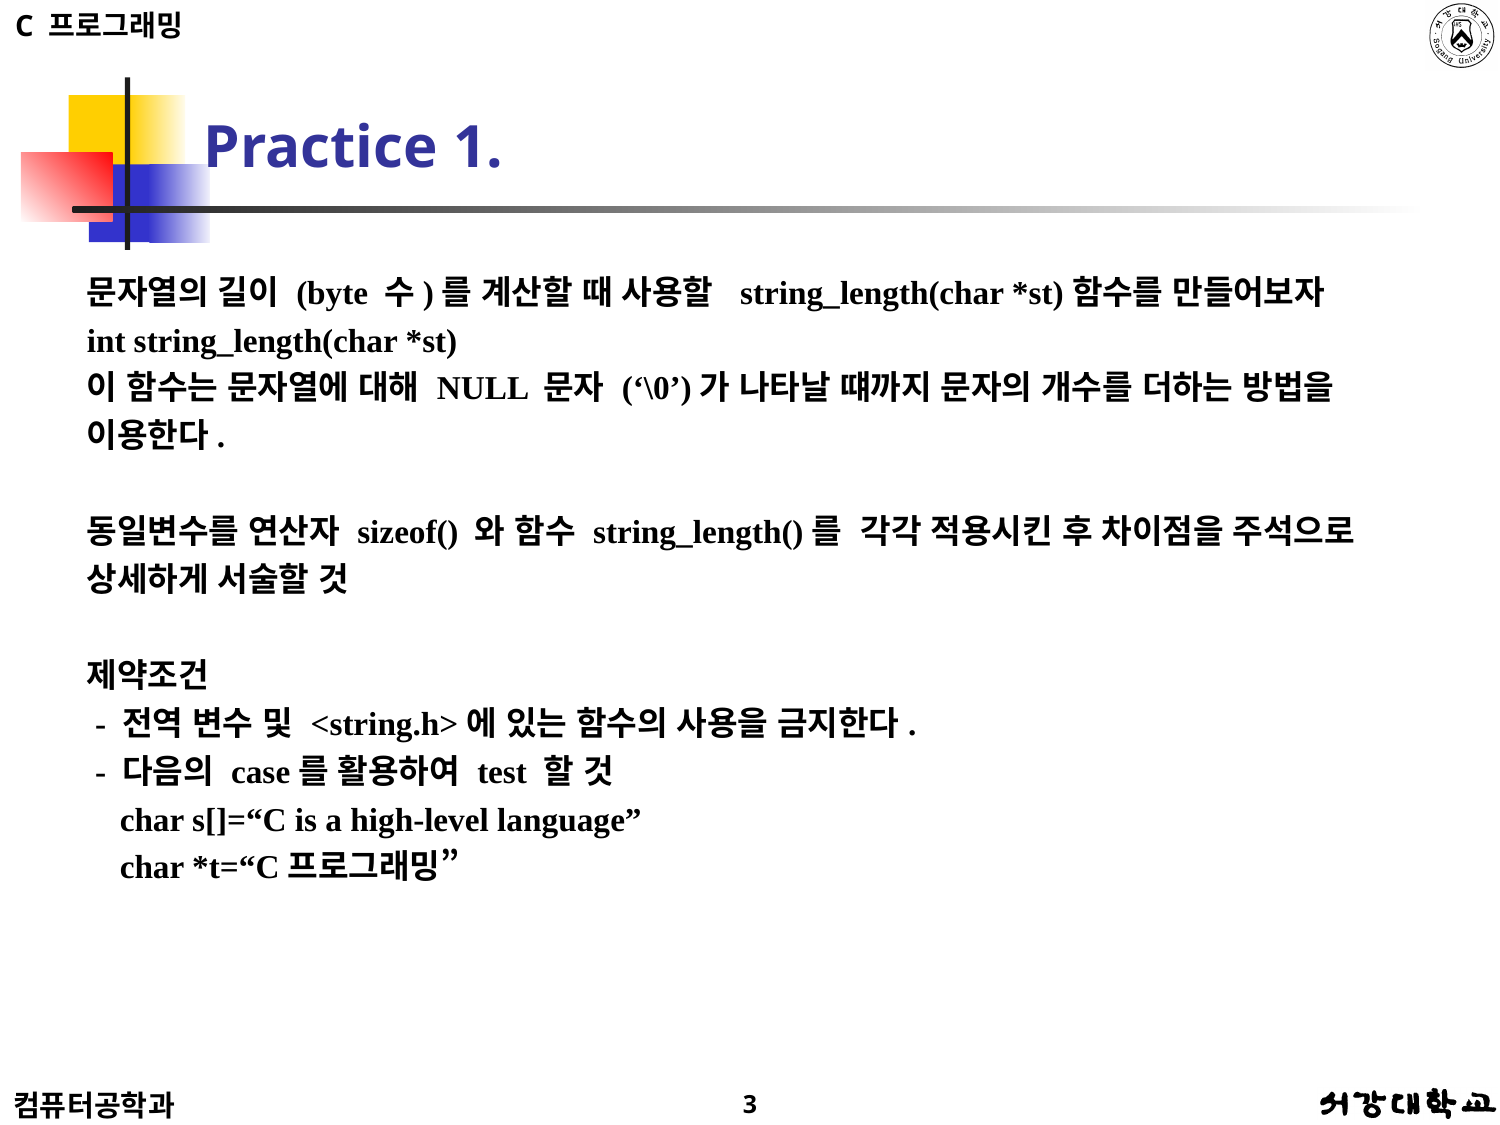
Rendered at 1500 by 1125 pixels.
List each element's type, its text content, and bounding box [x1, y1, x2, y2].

title Practice 1. [188, 101, 1438, 188]
picture [1425, 0, 1498, 71]
slide_number 3 [680, 1086, 819, 1125]
picture [1317, 1087, 1498, 1120]
list 문자열의 길이 (byte 수)를 계산할 때 사용할 string_length(char *st)함수를 만들어보자 int string_length(char *st) 이 함수는 문자열에 대해 NULL 문자 (‘\0’)가 나타날 떄까지 문자의 개수를 더하는 방법을 이용한다. 동일변수를 연산자 sizeof() 와 함수 string_length()를 각각 적용시킨 후 차이점을 주석으로 상세하게 서술할 것 제약조건 - 전역 변수 및 <string.h>에 있는 함수의 사용을 금지한다. - 다음의 case를 활용하여 test 할 것 char s[]=“C is a high-level language” char *t=“C프로그래밍” [71, 255, 1435, 1044]
